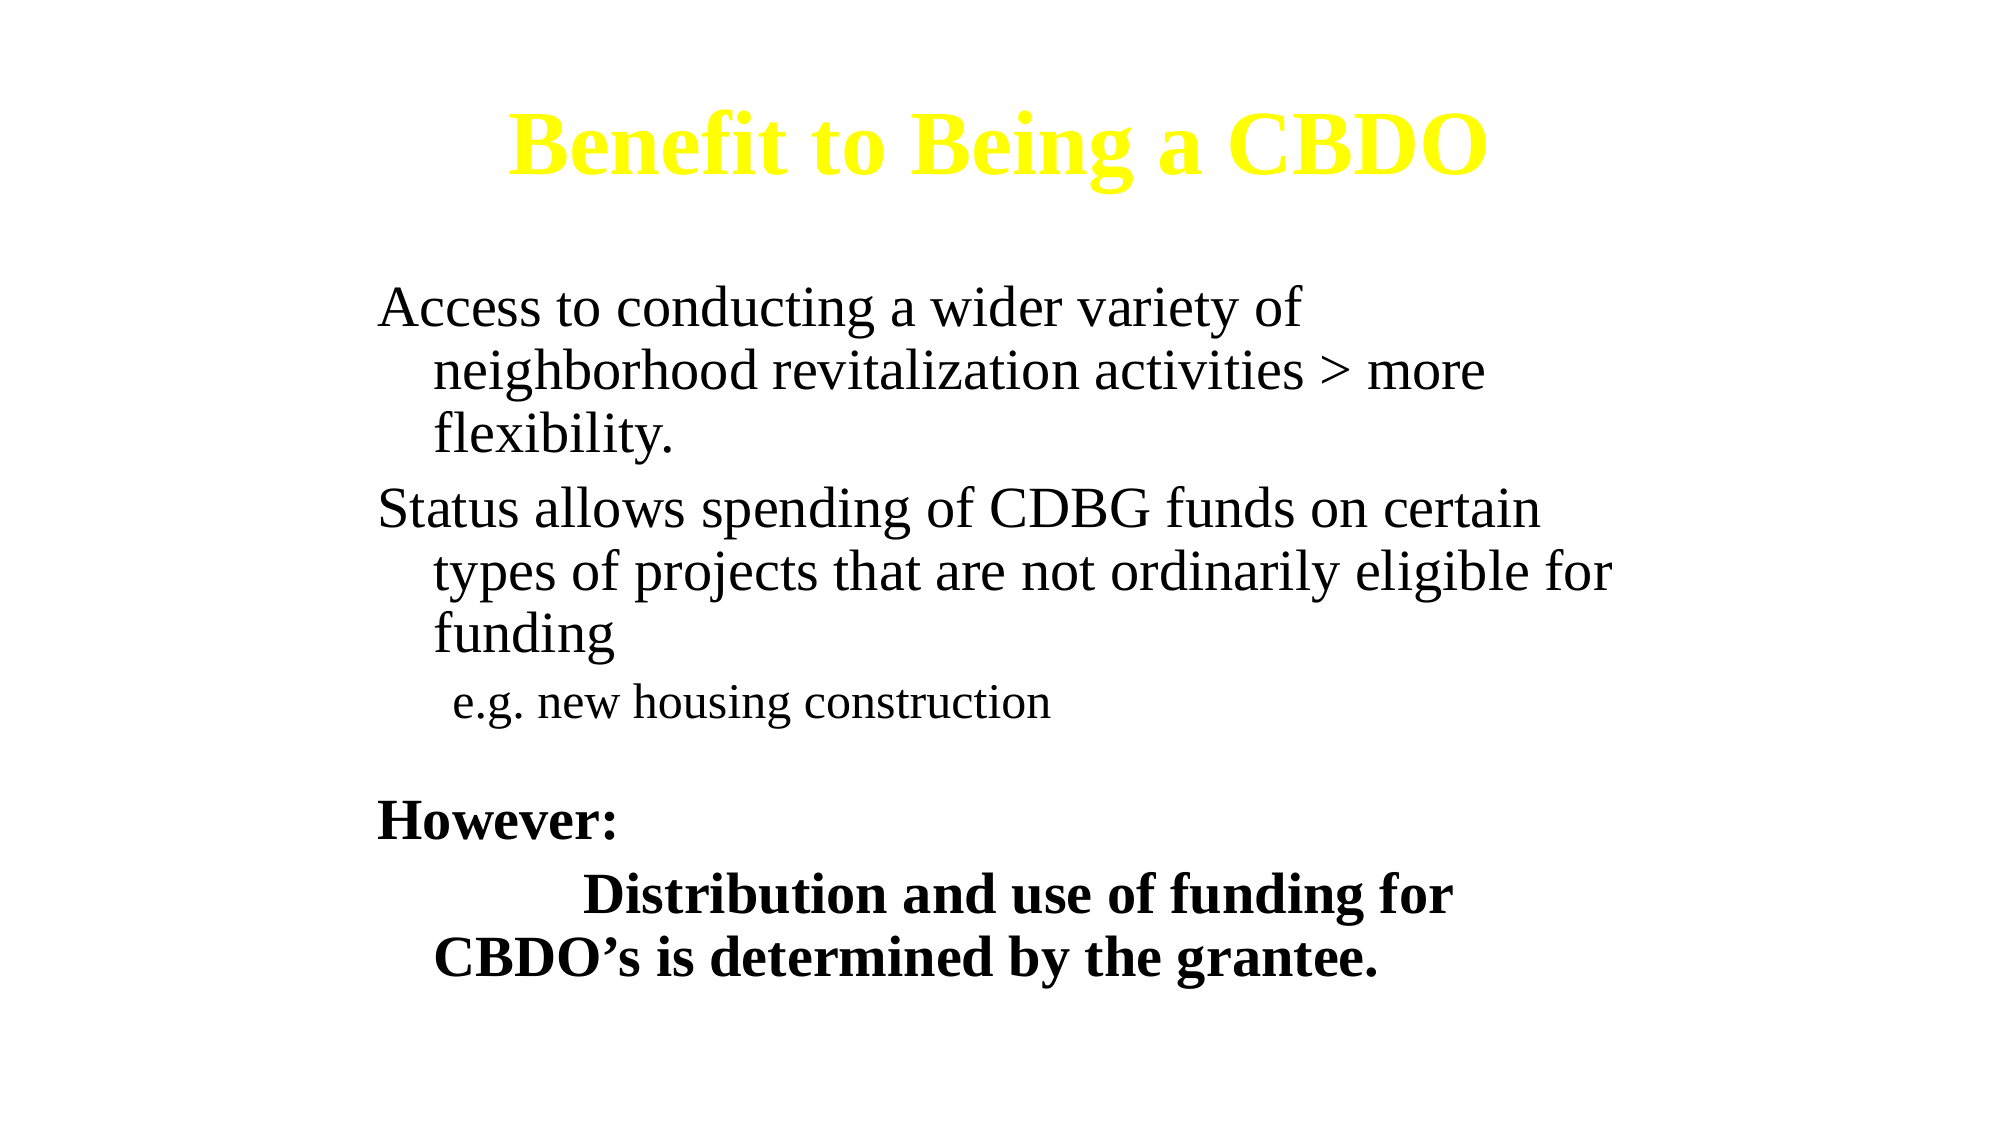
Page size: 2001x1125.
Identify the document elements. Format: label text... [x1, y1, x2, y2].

text_box Access to conducting a wider variety of neighborhood revitalization activities > more flexibility. Status allows spending of CDBG funds on certain types of projects that are not ordinarily eligible for funding e.g. new housing construction However: Distribution and use of funding for CBDO’s is determined by the grantee. [362, 269, 1638, 1038]
text_box Benefit to Being a CBDO [150, 37, 1850, 238]
